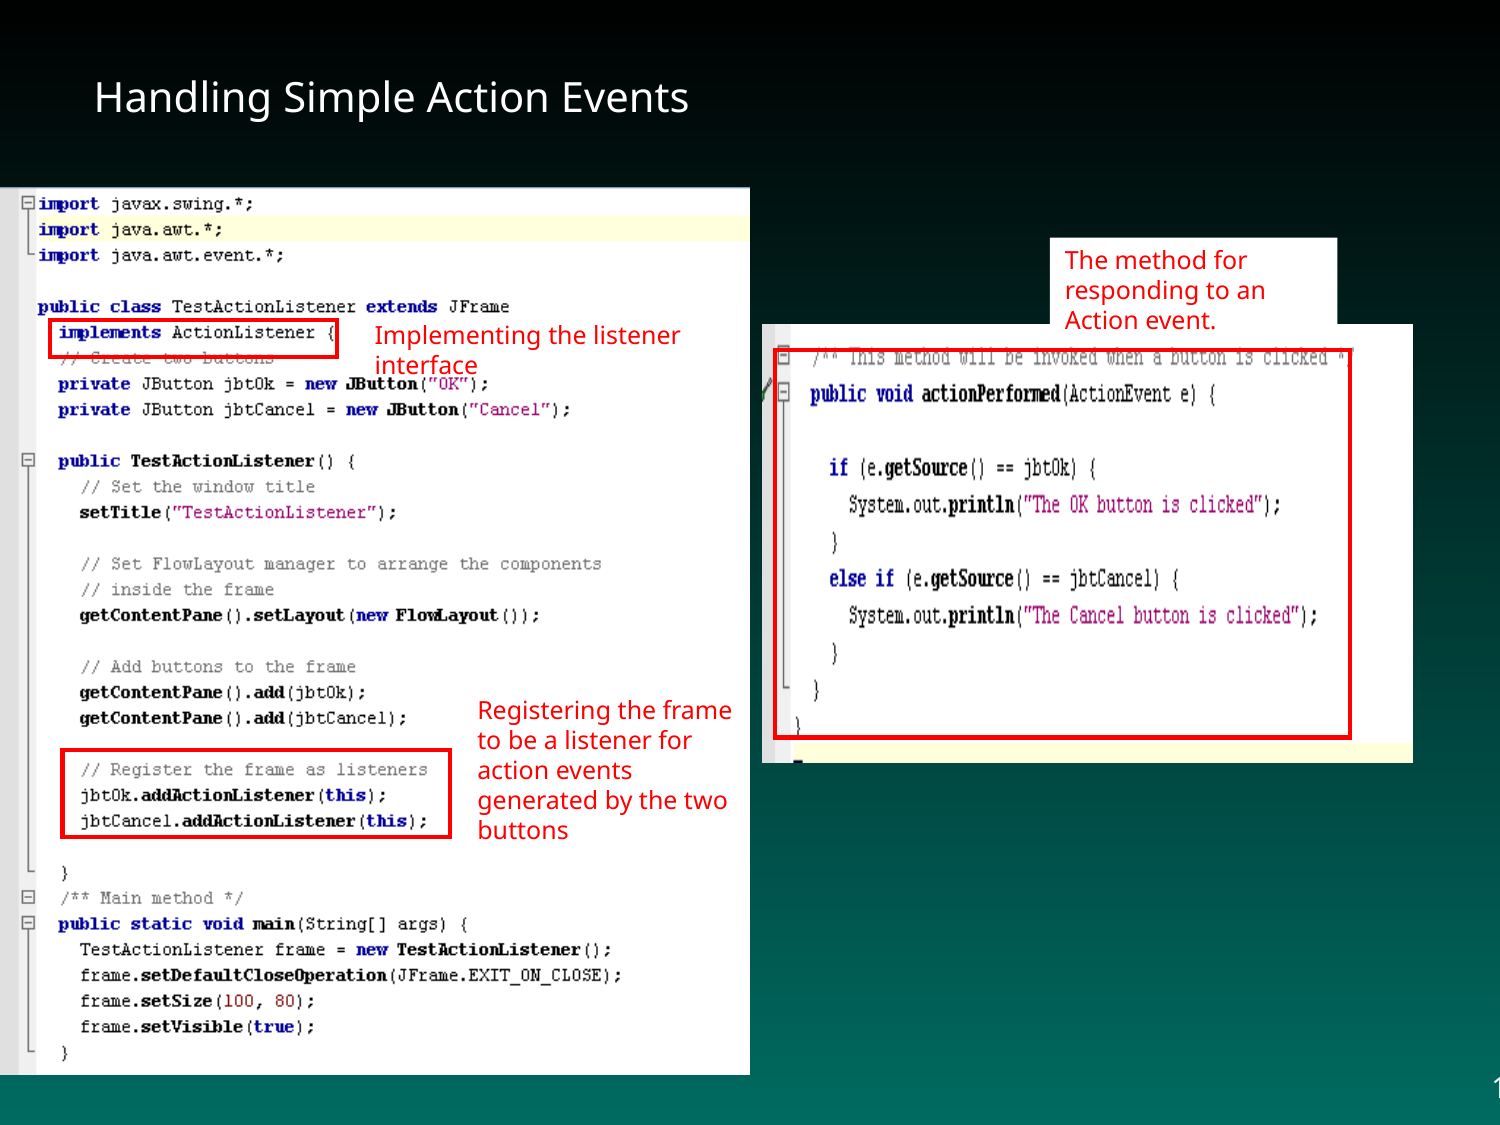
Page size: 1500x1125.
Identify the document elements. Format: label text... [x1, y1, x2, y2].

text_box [49, 312, 701, 388]
text_box Handling Simple Action Events [78, 63, 705, 129]
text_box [774, 237, 1351, 738]
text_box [62, 687, 751, 853]
picture [0, 187, 751, 1076]
picture [762, 324, 1413, 763]
